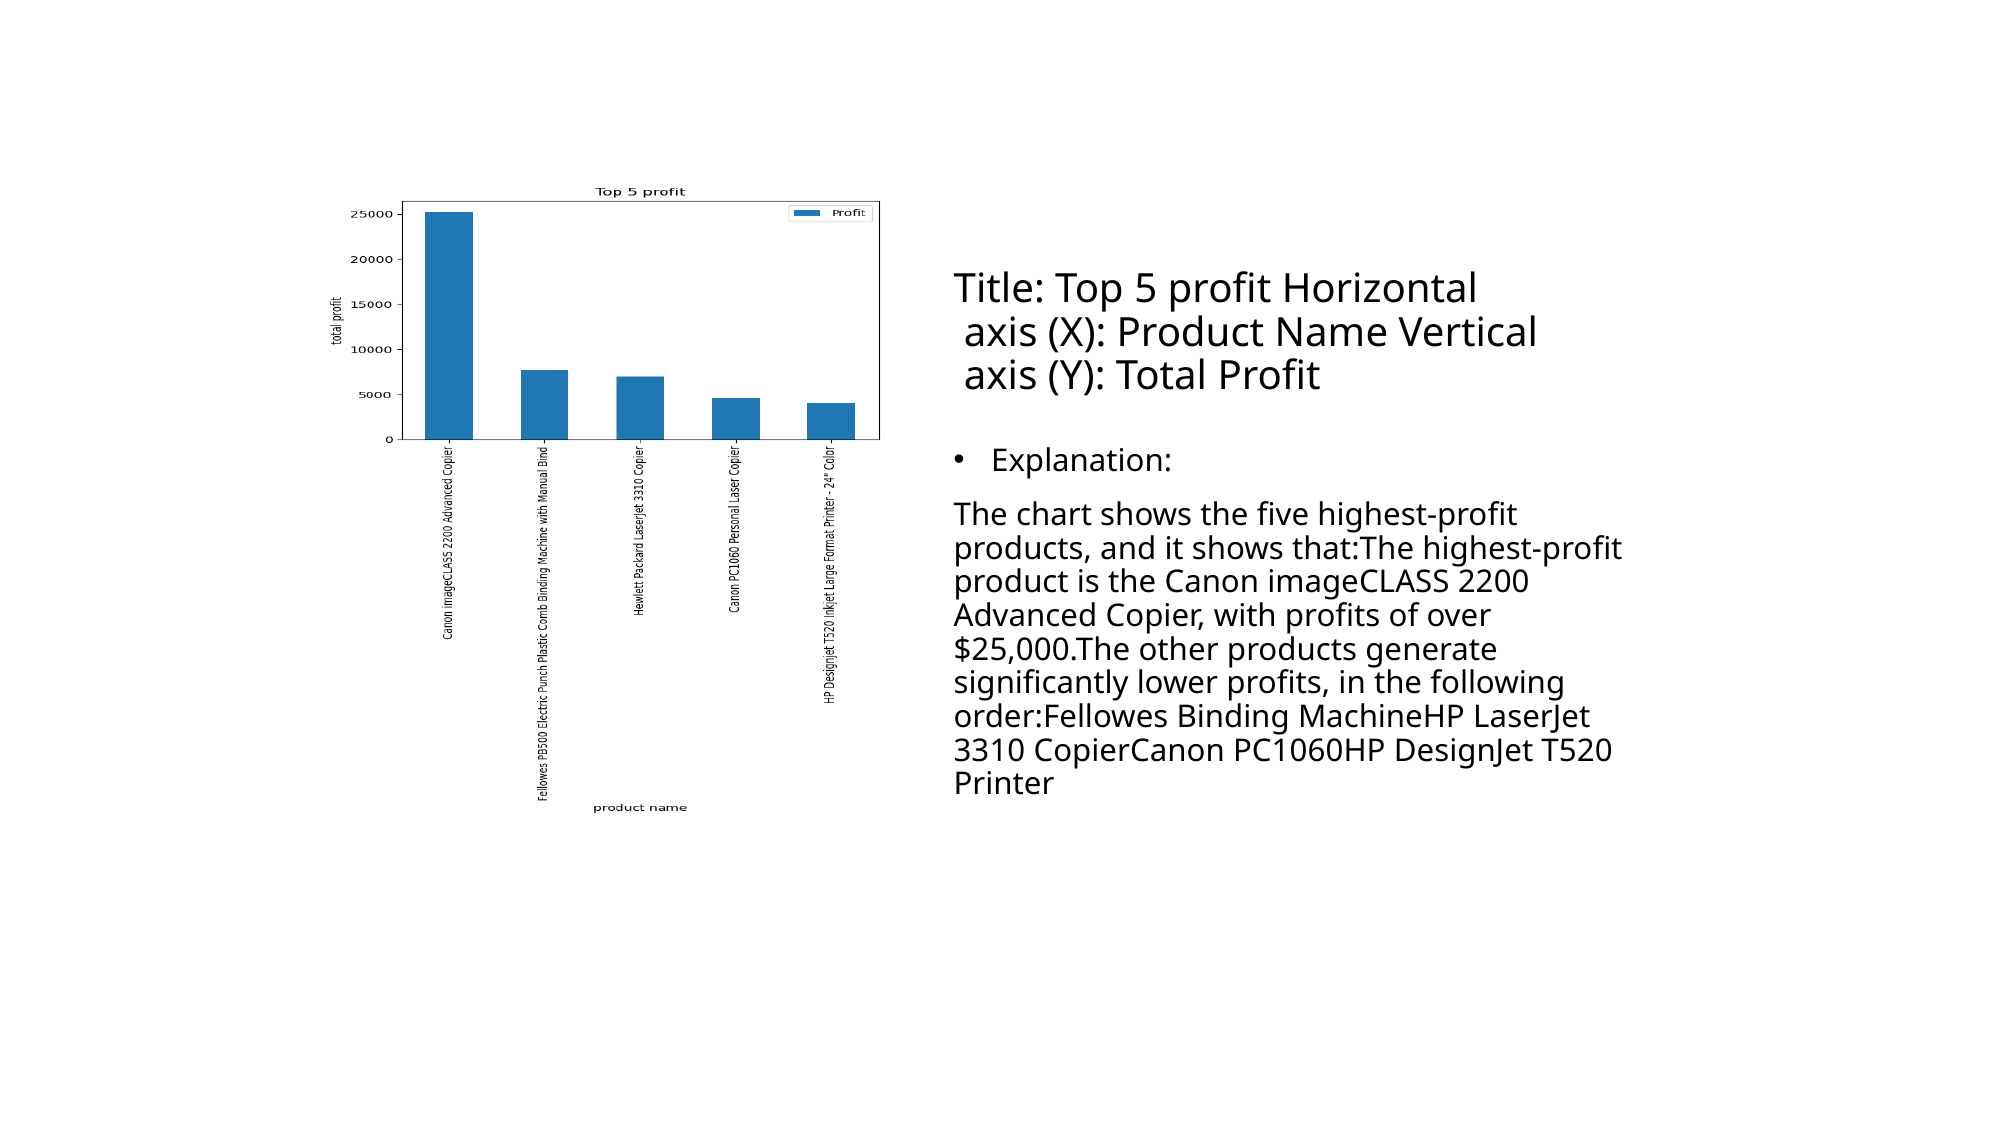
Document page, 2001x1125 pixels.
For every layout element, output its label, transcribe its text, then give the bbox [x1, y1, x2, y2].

list Explanation: The chart shows the five highest-profit products, and it shows that:The highest-profit product is the Canon imageCLASS 2200 Advanced Copier, with profits of over $25,000.The other products generate significantly lower profits, in the following order:Fellowes Binding MachineHP LaserJet 3310 CopierCanon PC1060HP DesignJet T520 Printer [938, 436, 1647, 830]
title Title: Top 5 profit Horizontal axis (X): Product Name Vertical axis (Y): Total Profit [938, 200, 1647, 406]
picture [321, 180, 888, 819]
